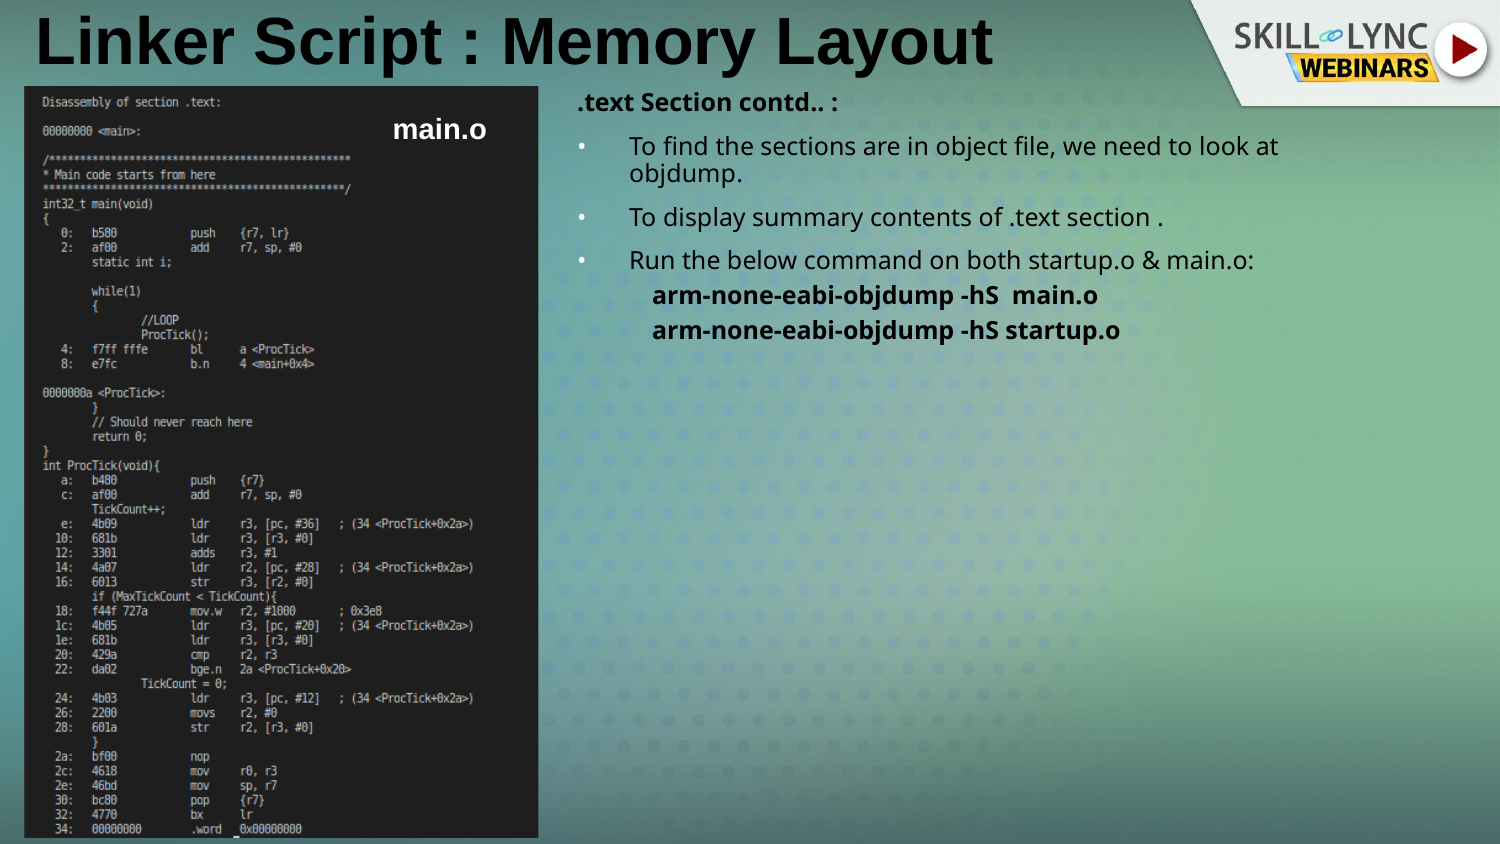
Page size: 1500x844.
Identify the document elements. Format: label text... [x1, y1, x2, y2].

list .text Section contd.. : To find the sections are in object file, we need to look at objdump. To display summary contents of .text section . Run the below command on both startup.o & main.o: arm-none-eabi-objdump -hS main.o arm-none-eabi-objdump -hS startup.o [542, 84, 1324, 376]
title Linker Script : Memory Layout [24, 0, 1318, 85]
picture [0, 0, 1500, 844]
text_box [23, 85, 539, 839]
